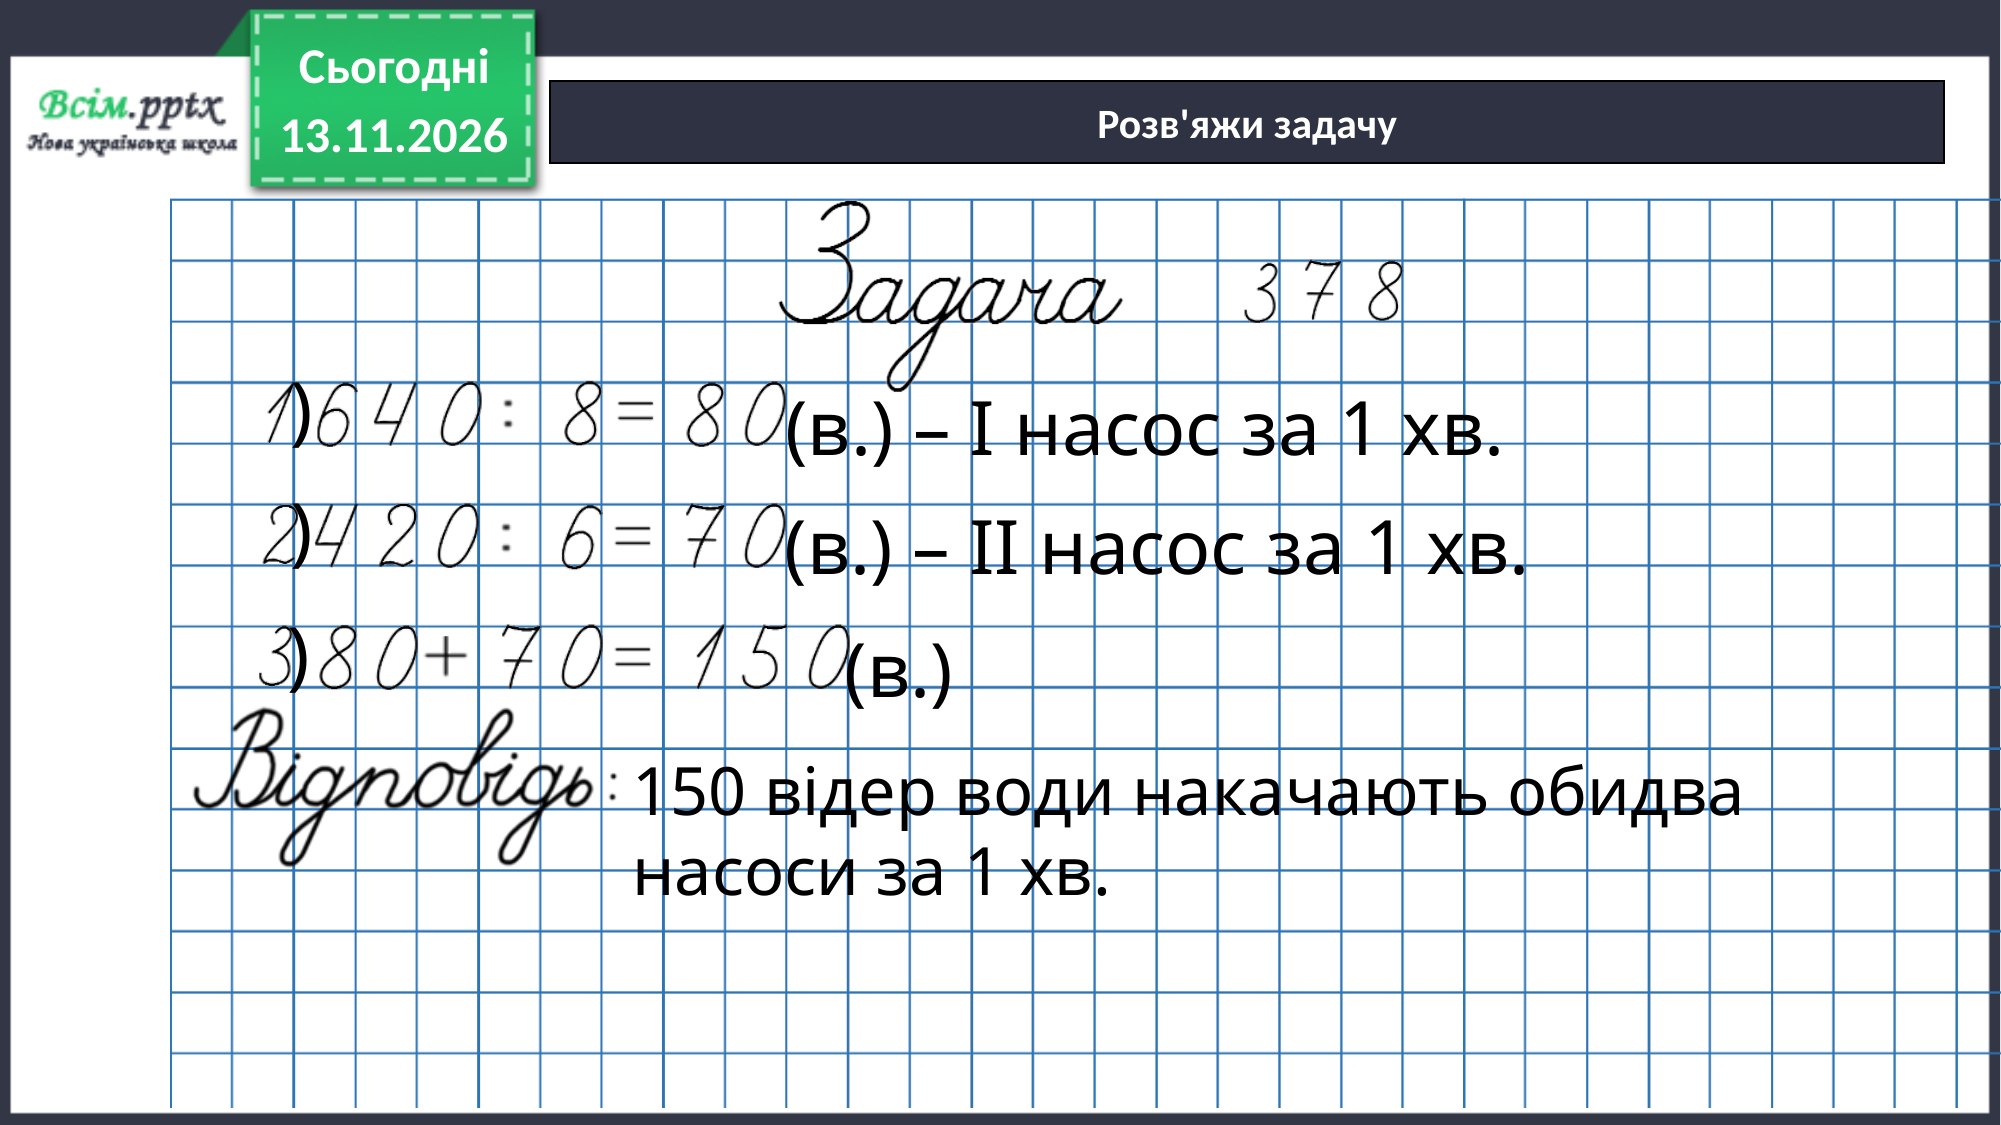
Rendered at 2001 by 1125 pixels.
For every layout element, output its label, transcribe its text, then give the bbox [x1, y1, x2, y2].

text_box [477, 370, 545, 460]
picture [0, 0, 2001, 1125]
text_box Сьогодні [284, 26, 535, 101]
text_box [475, 494, 543, 584]
text_box 22.03.2022 [263, 101, 524, 164]
text_box Розв'яжи задачу [549, 80, 1945, 164]
